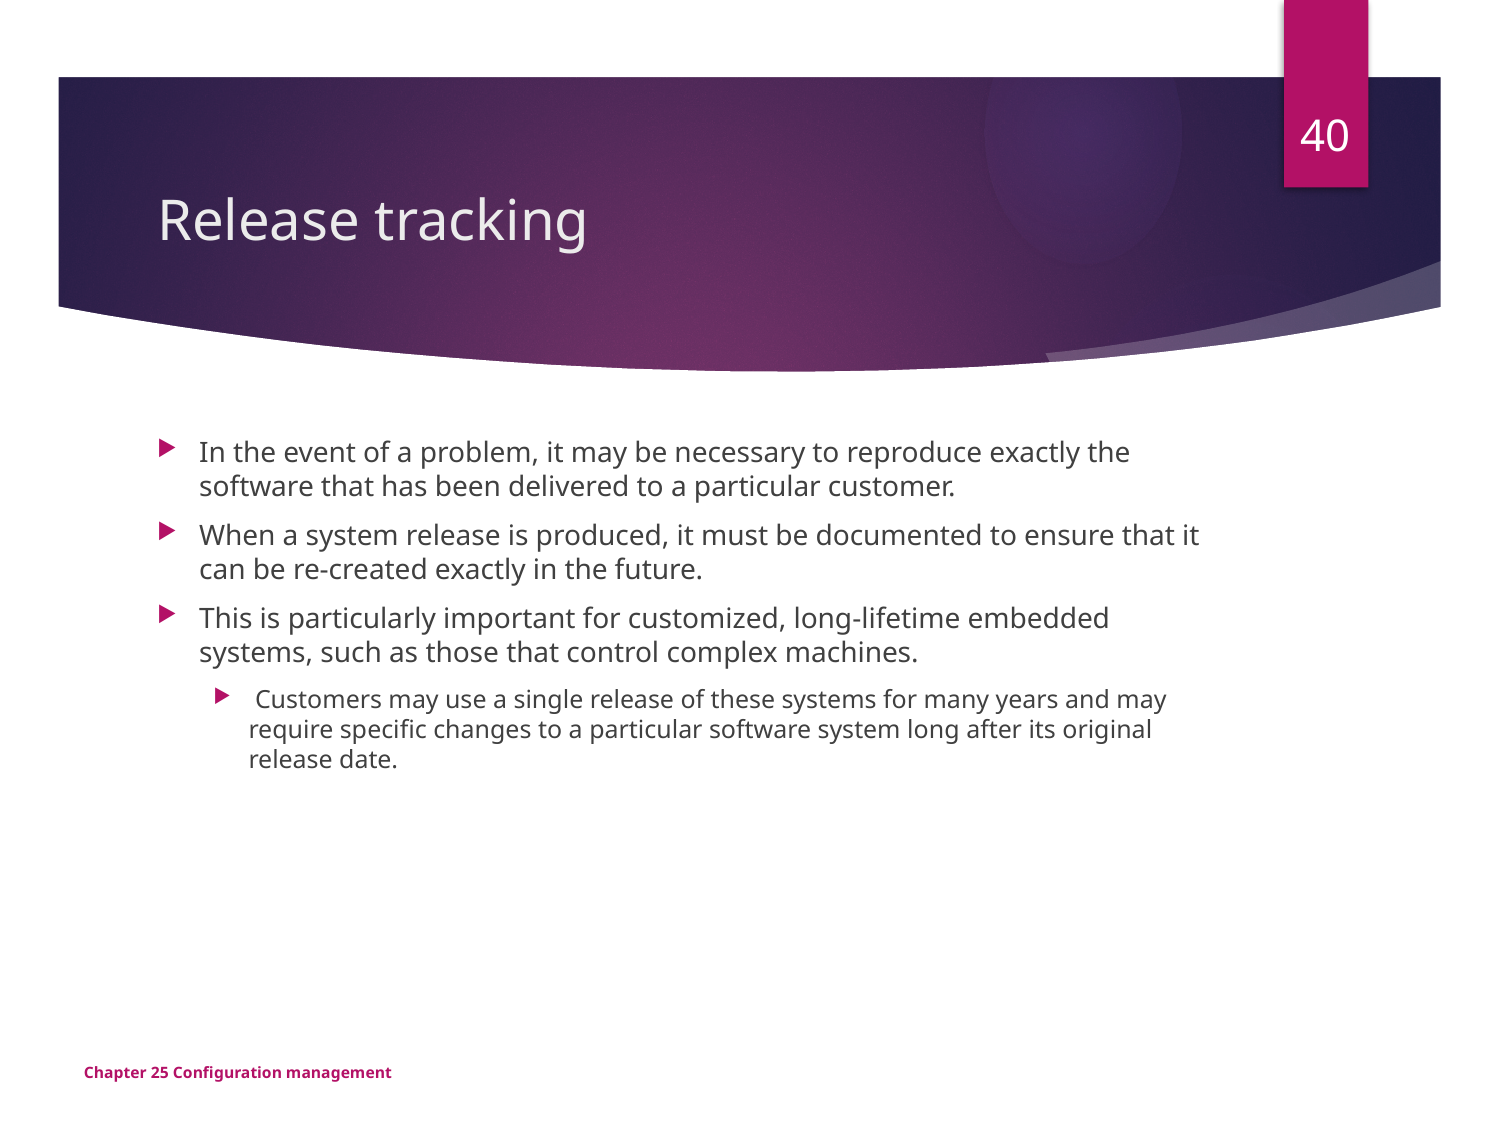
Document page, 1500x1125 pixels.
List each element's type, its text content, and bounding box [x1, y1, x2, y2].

slide_number 40 [1273, 48, 1377, 175]
list In the event of a problem, it may be necessary to reproduce exactly the software that has been delivered to a particular customer. When a system release is produced, it must be documented to ensure that it can be re-created exactly in the future. This is particularly important for customized, long-lifetime embedded systems, such as those that control complex machines. Customers may use a single release of these systems for many years and may require specific changes to a particular software system long after its original release date. [142, 427, 1228, 988]
title Release tracking [142, 159, 1220, 276]
footer Chapter 25 Configuration management [69, 1048, 544, 1099]
